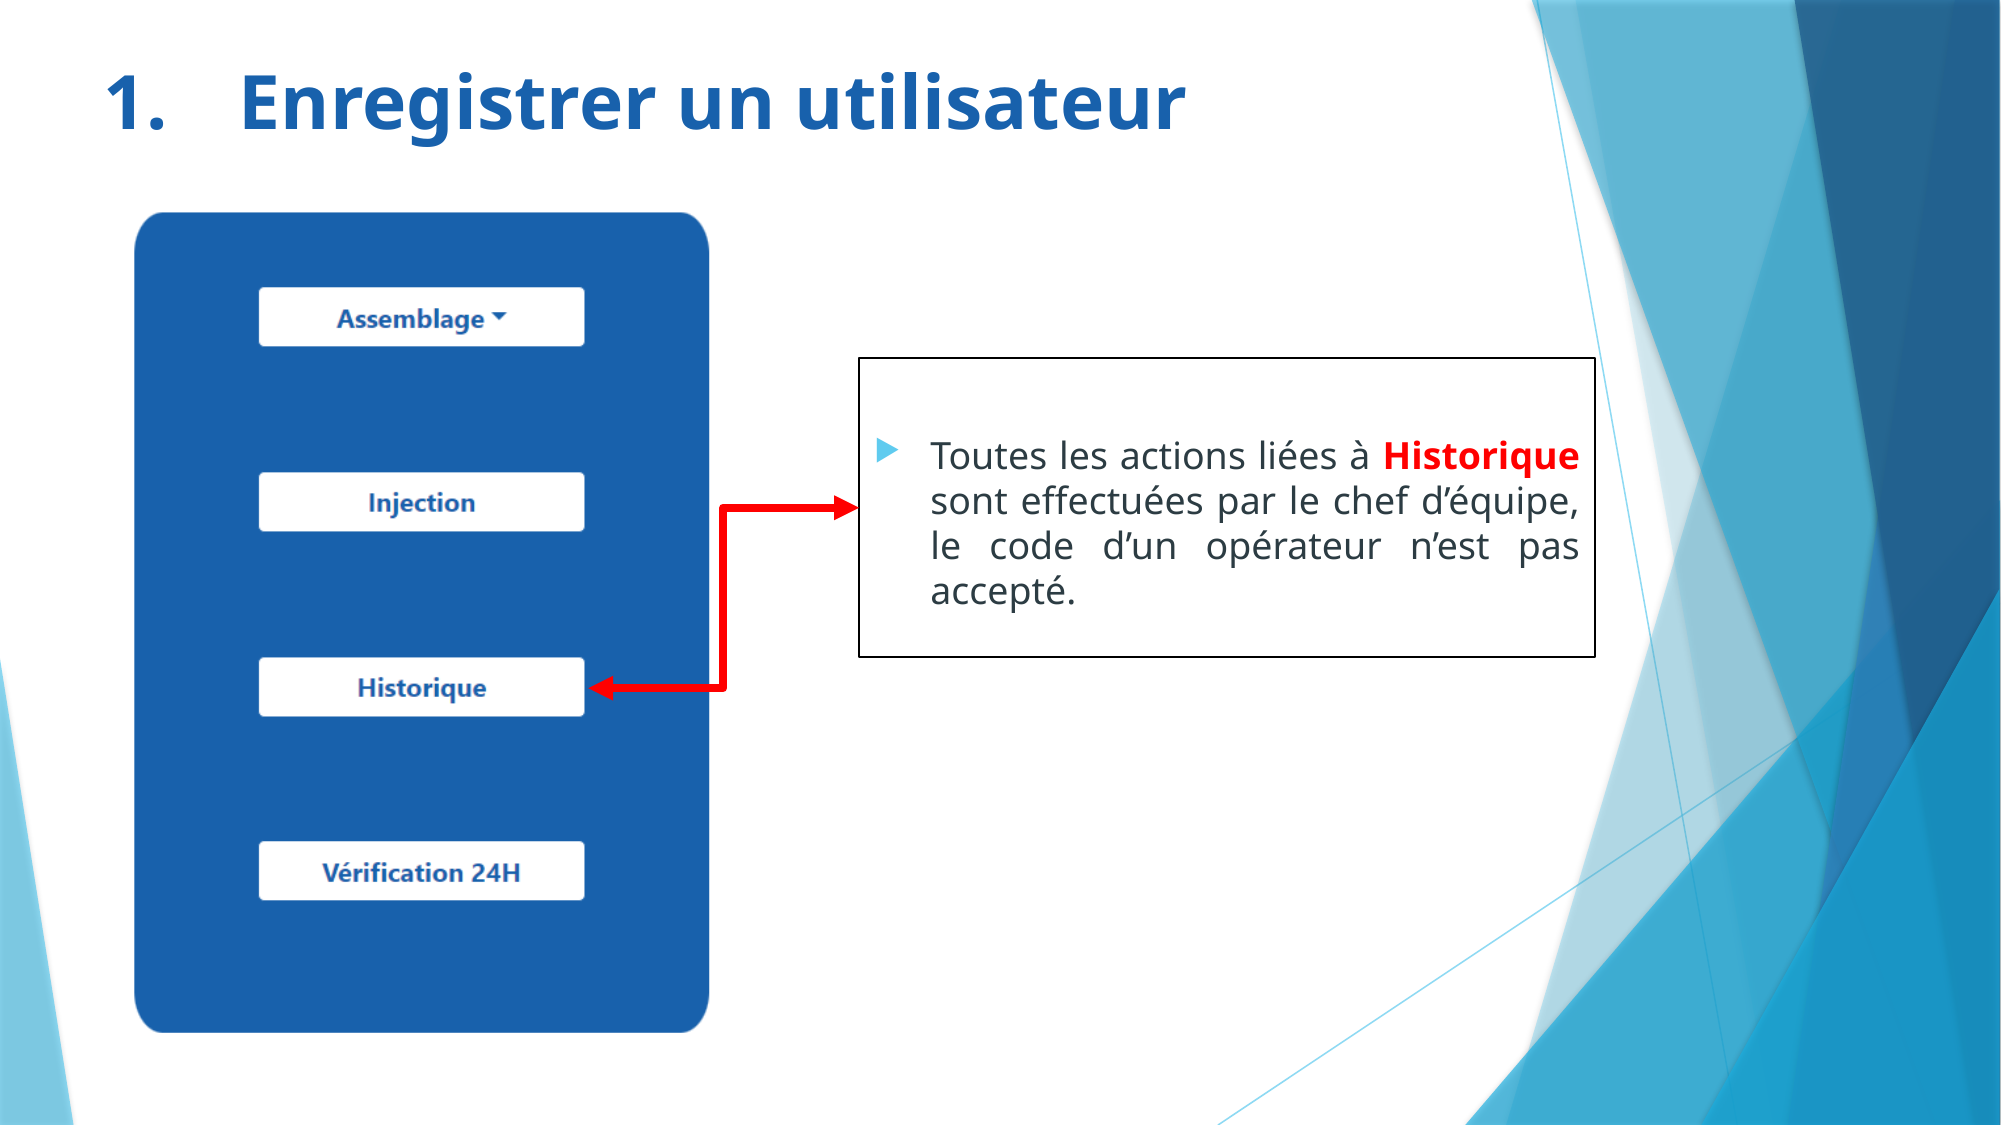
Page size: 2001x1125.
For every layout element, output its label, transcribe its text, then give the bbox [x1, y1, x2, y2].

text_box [587, 507, 860, 689]
picture [99, 185, 751, 1054]
title Enregistrer un utilisateur [88, 46, 1499, 264]
list Toutes les actions liées à Historique sont effectuées par le chef d’équipe, le code d’un opérateur n’est pas accepté. [859, 358, 1596, 658]
